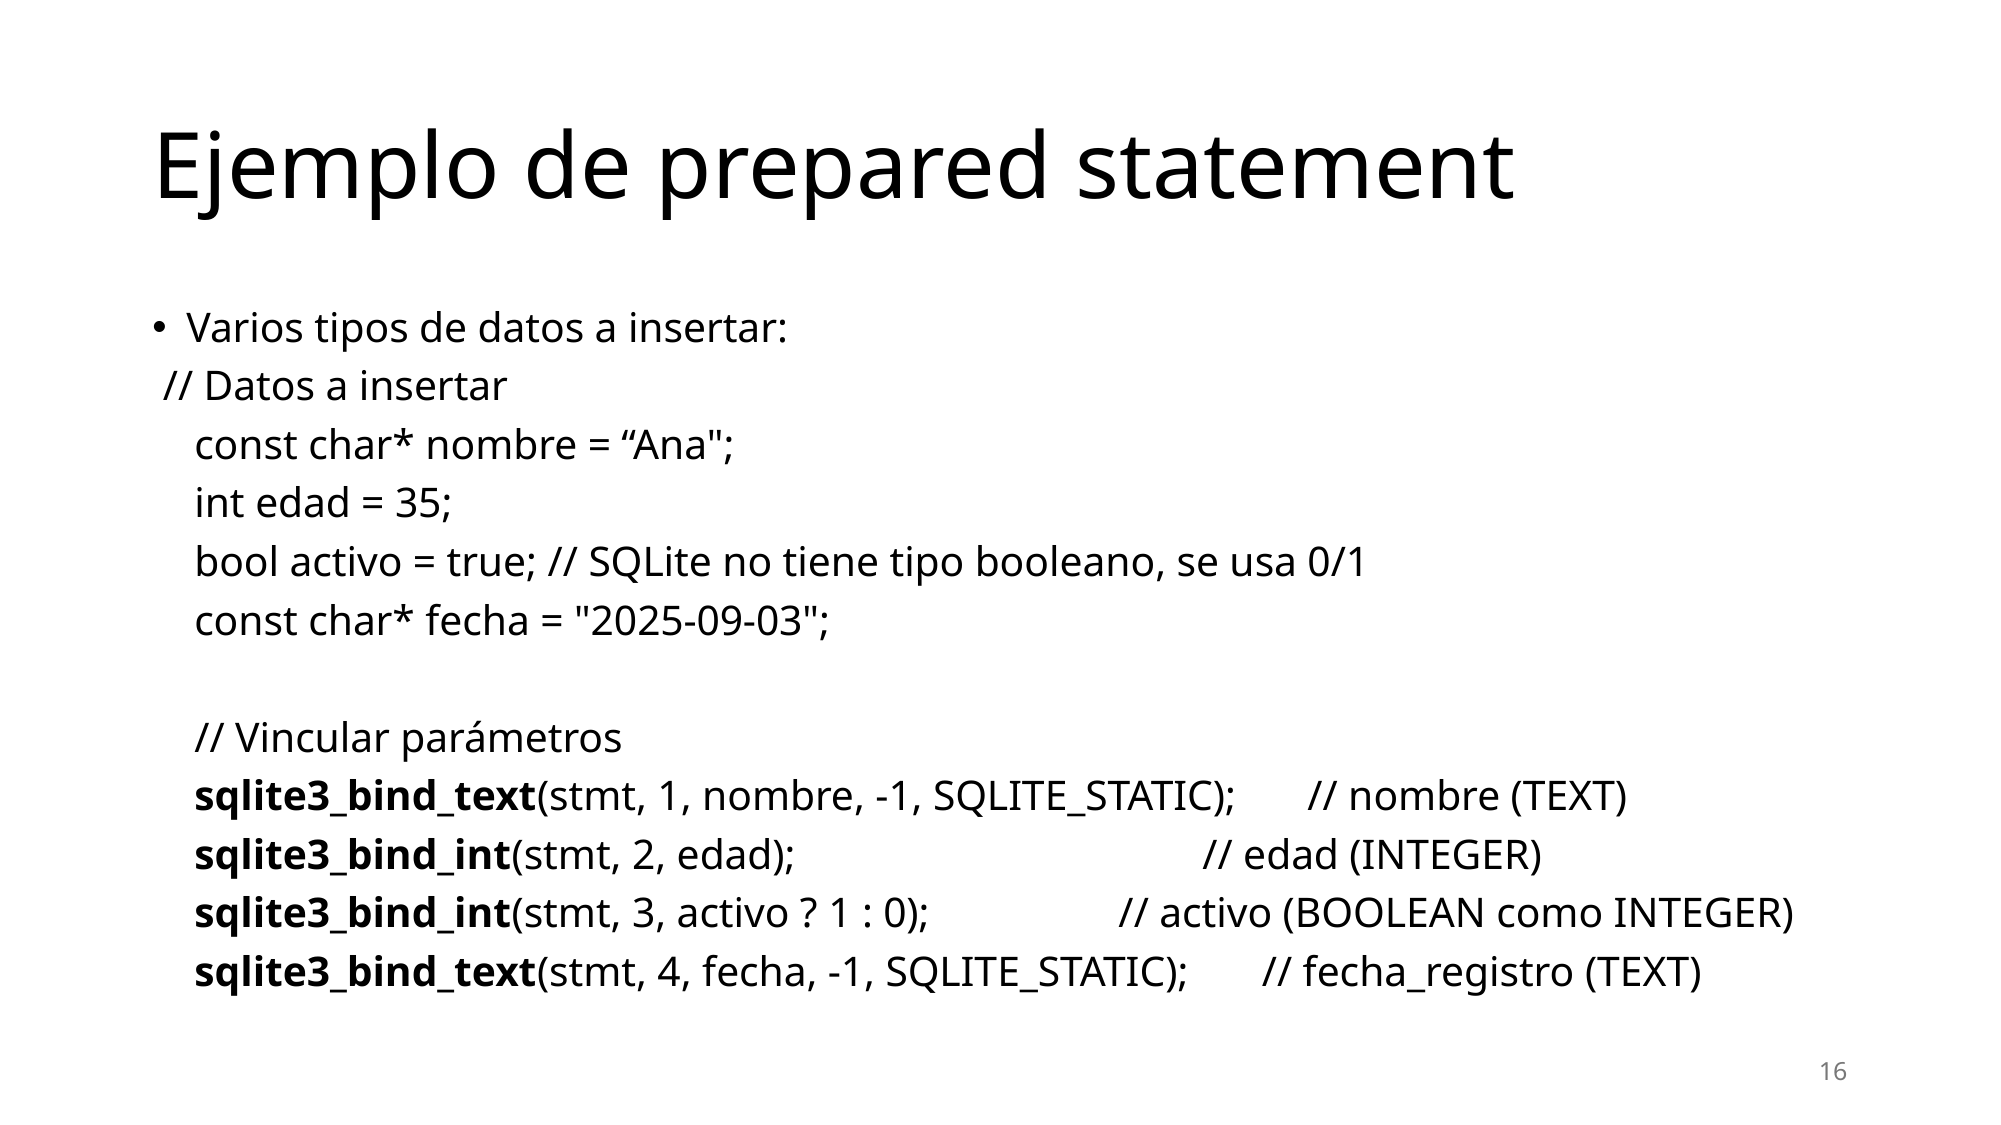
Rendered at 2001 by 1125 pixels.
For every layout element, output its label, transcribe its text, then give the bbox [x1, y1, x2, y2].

list Varios tipos de datos a insertar: // Datos a insertar const char* nombre = “Ana"; int edad = 35; bool activo = true; // SQLite no tiene tipo booleano, se usa 0/1 const char* fecha = "2025-09-03"; // Vincular parámetros sqlite3_bind_text(stmt, 1, nombre, -1, SQLITE_STATIC); // nombre (TEXT) sqlite3_bind_int(stmt, 2, edad); // edad (INTEGER) sqlite3_bind_int(stmt, 3, activo ? 1 : 0); // activo (BOOLEAN como INTEGER) sqlite3_bind_text(stmt, 4, fecha, -1, SQLITE_STATIC); // fecha_registro (TEXT) [137, 299, 1863, 1014]
title Ejemplo de prepared statement [137, 59, 1863, 278]
slide_number 16 [1412, 1042, 1863, 1103]
